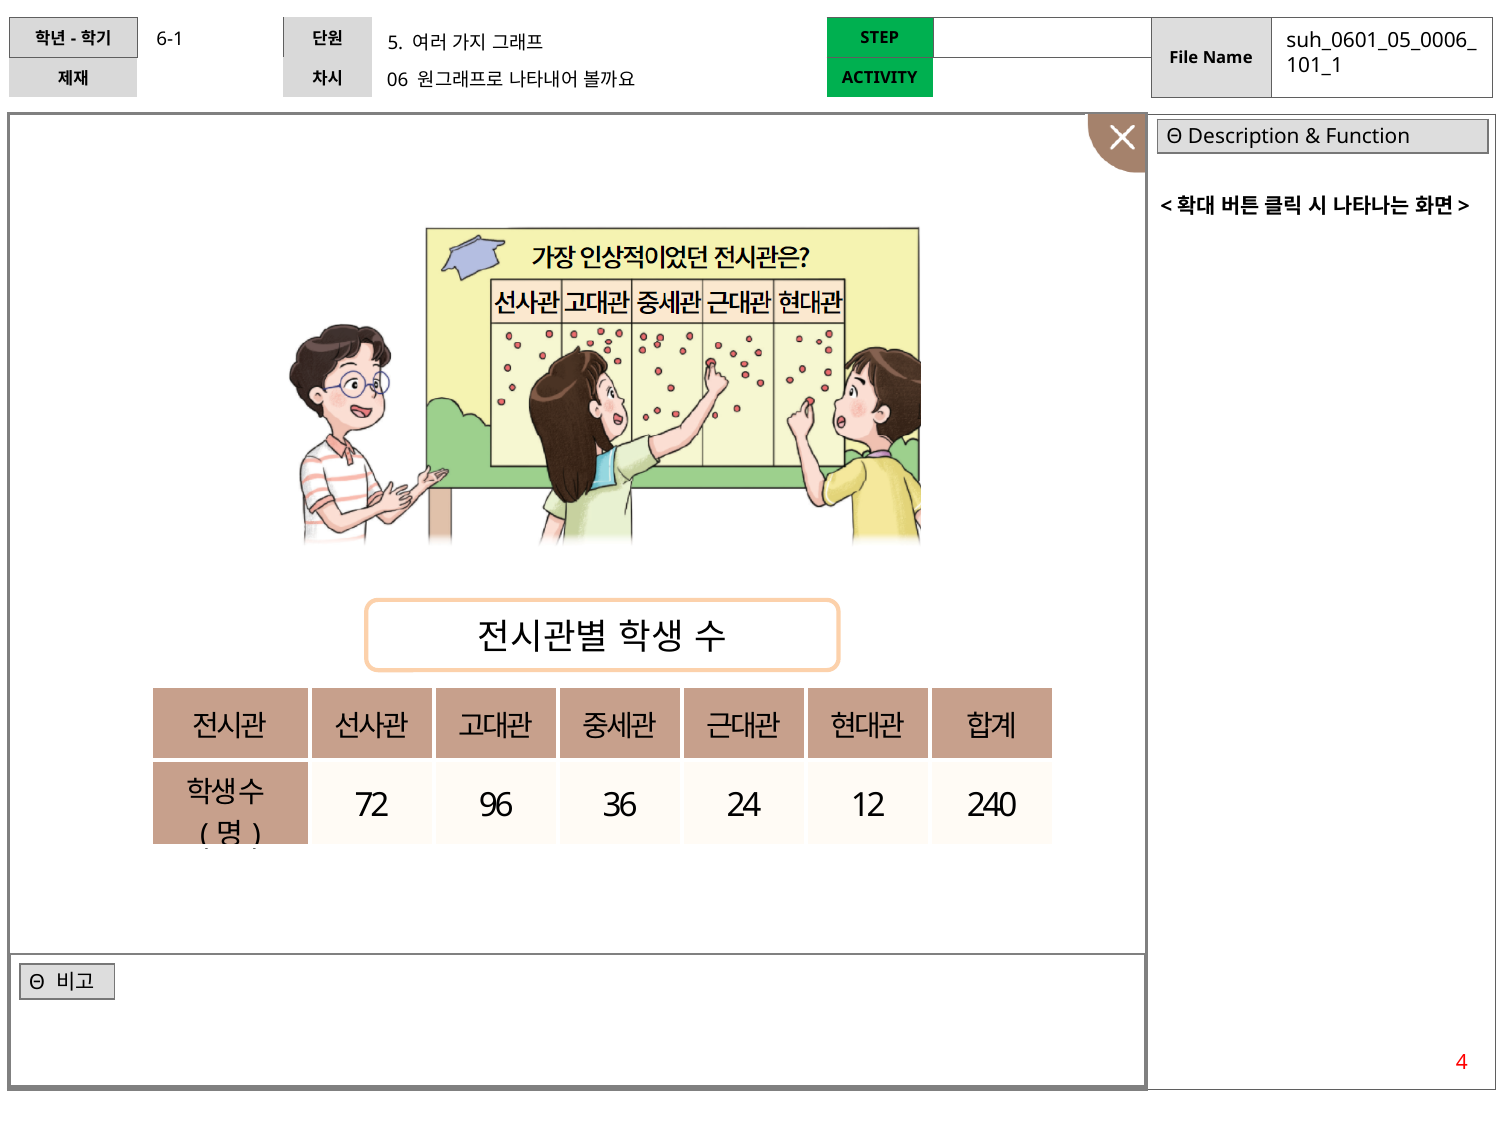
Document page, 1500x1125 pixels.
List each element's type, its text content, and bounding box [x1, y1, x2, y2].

text_box [1145, 226, 1500, 251]
table_header 전시관 [153, 688, 308, 758]
text_box 06 원그래프로 나타내어 볼까요 [372, 60, 821, 96]
table_cell 24 [684, 762, 804, 844]
text_box 전시관별 학생 수 [364, 597, 841, 673]
table_header 현대관 [808, 688, 928, 758]
table_cell 학생 수(명) [153, 762, 308, 844]
table_header 근대관 [684, 688, 804, 758]
table_header Θ Description & Function [1158, 120, 1487, 152]
picture [271, 213, 922, 547]
table_cell 36 [560, 762, 680, 844]
table_header 합계 [932, 688, 1052, 758]
table_cell 12 [808, 762, 928, 844]
table_header 선사관 [312, 688, 432, 758]
table_cell 240 [932, 762, 1052, 844]
table_cell 72 [312, 762, 432, 844]
text_box 6-1 [141, 18, 284, 55]
text_box <확대 버튼 클릭 시 나타나는 화면> [1145, 160, 1500, 226]
table_cell 96 [436, 762, 556, 844]
text_box suh_0601_05_0006_101_1 [1271, 18, 1500, 84]
table_header 고대관 [436, 688, 556, 758]
table_header 중세관 [560, 688, 680, 758]
text_box 5. 여러 가지 그래프 [372, 23, 828, 48]
picture [1084, 113, 1145, 173]
